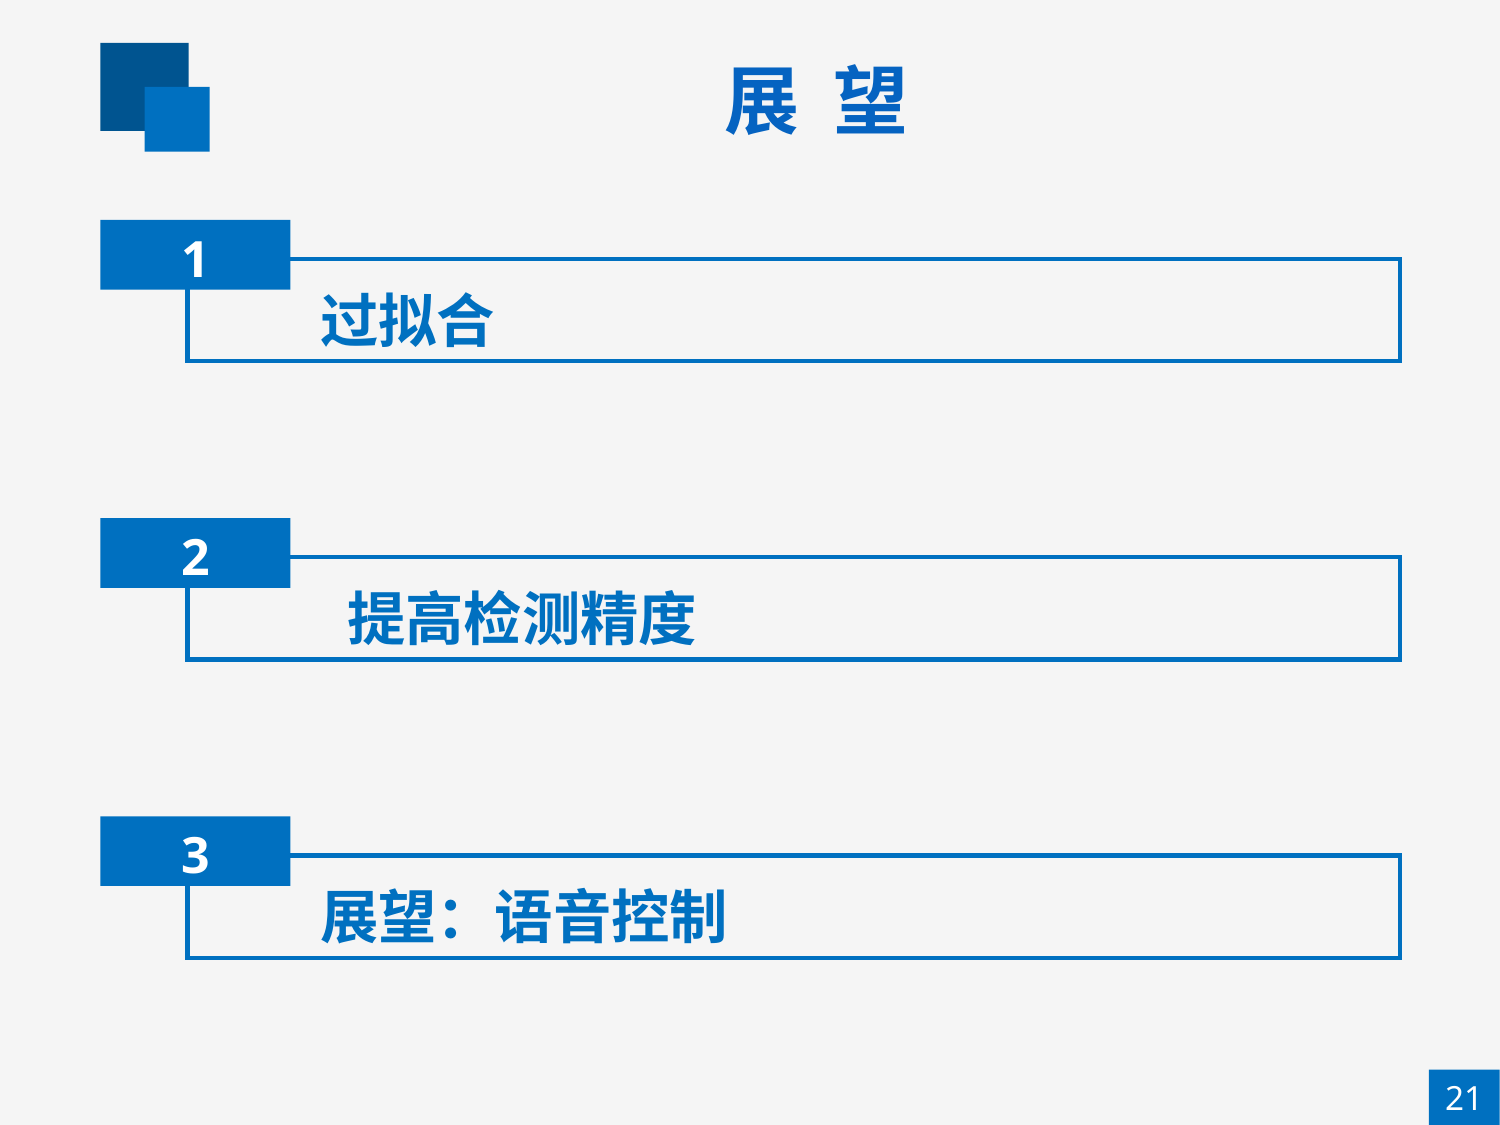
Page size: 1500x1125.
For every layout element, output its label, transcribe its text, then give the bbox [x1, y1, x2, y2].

text_box 3 [100, 816, 291, 886]
text_box 展望：语音控制 [187, 855, 1400, 958]
text_box 过拟合 [187, 259, 1400, 362]
text_box 提高检测精度 [187, 557, 1400, 660]
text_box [199, 1069, 1500, 1125]
text_box 2 [100, 518, 291, 588]
text_box 展 望 [232, 46, 1400, 152]
text_box 1 [100, 219, 291, 290]
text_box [99, 42, 210, 153]
